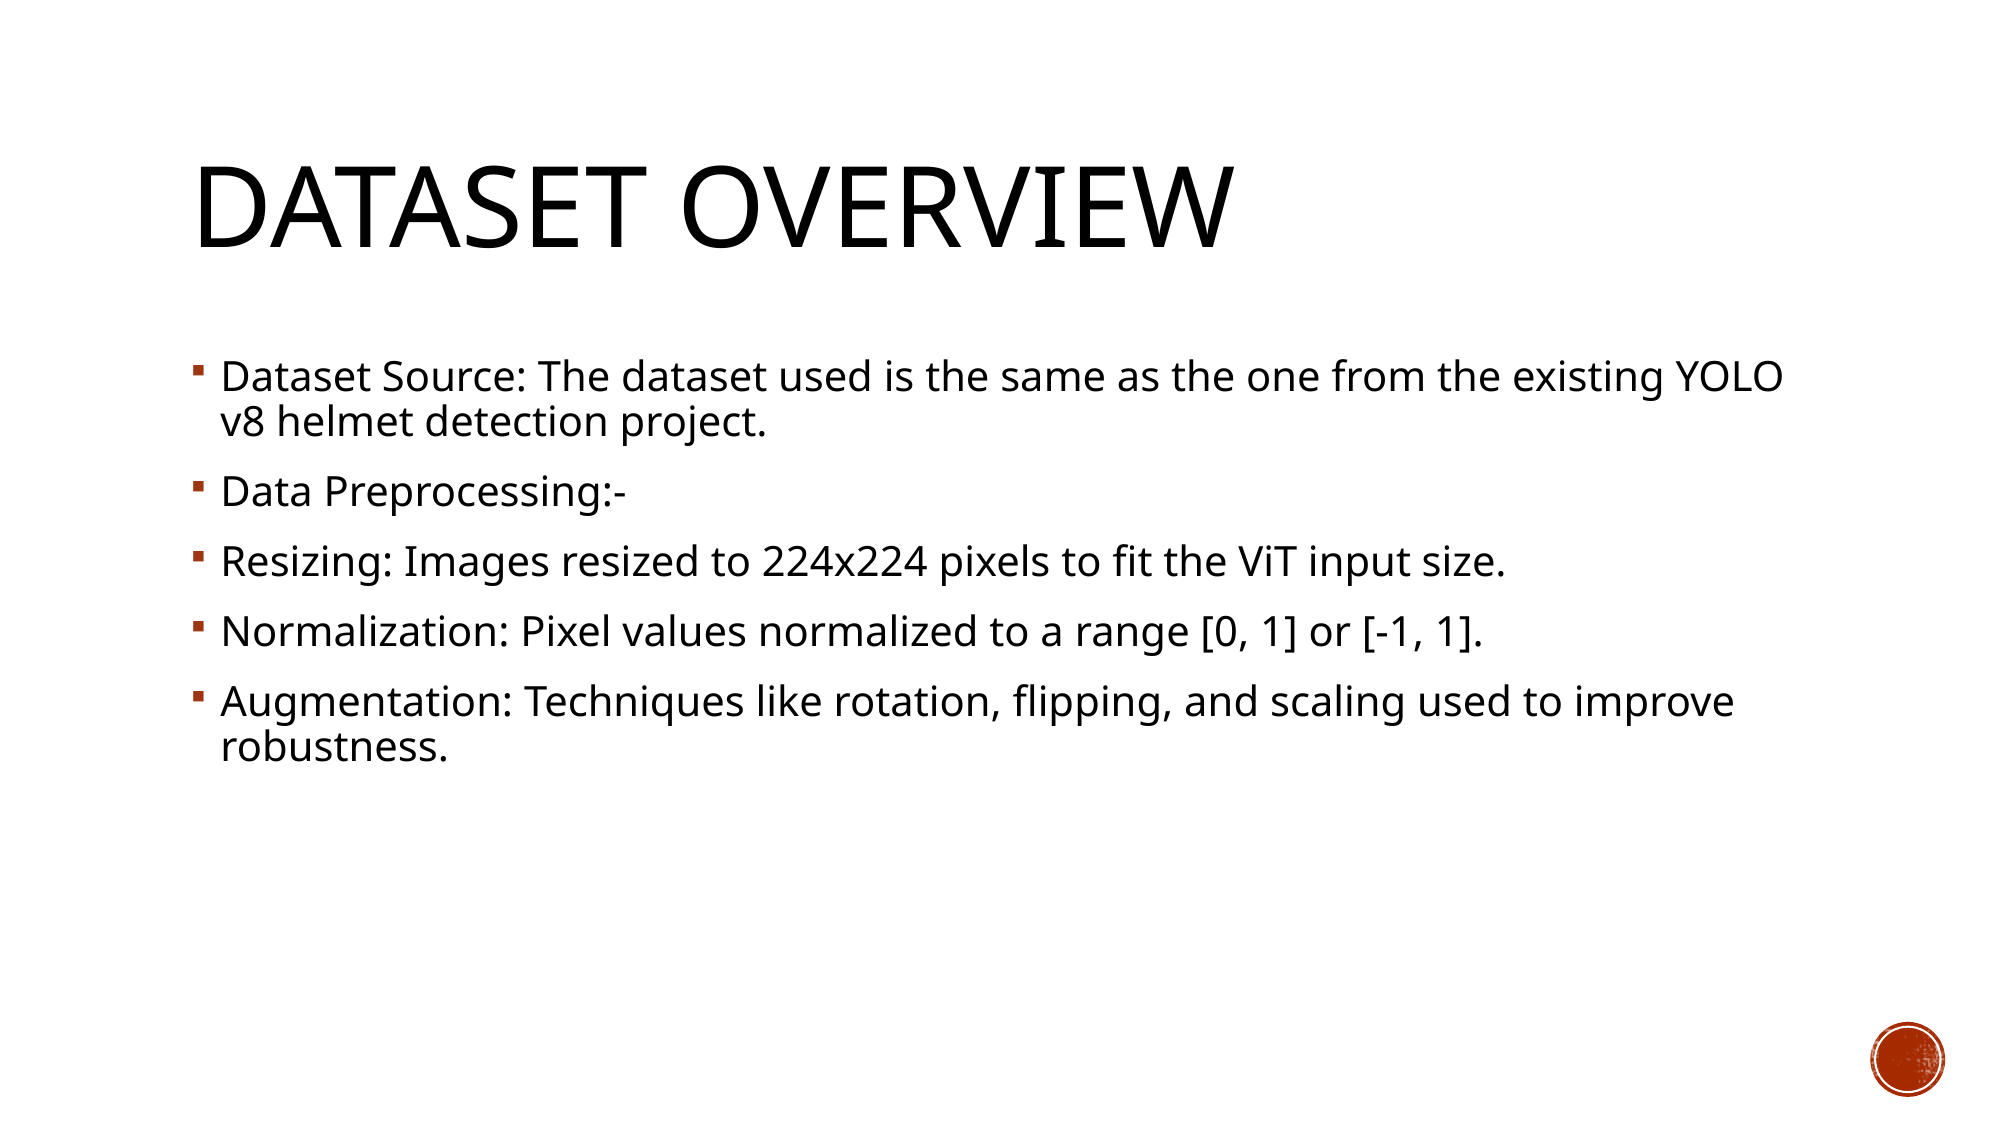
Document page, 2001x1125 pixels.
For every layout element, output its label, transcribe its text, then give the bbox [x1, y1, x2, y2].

title Dataset Overview [175, 79, 1826, 344]
list Dataset Source: The dataset used is the same as the one from the existing YOLO v8 helmet detection project. Data Preprocessing:- Resizing: Images resized to 224x224 pixels to fit the ViT input size. Normalization: Pixel values normalized to a range [0, 1] or [-1, 1]. Augmentation: Techniques like rotation, flipping, and scaling used to improve robustness. [175, 348, 1826, 1013]
